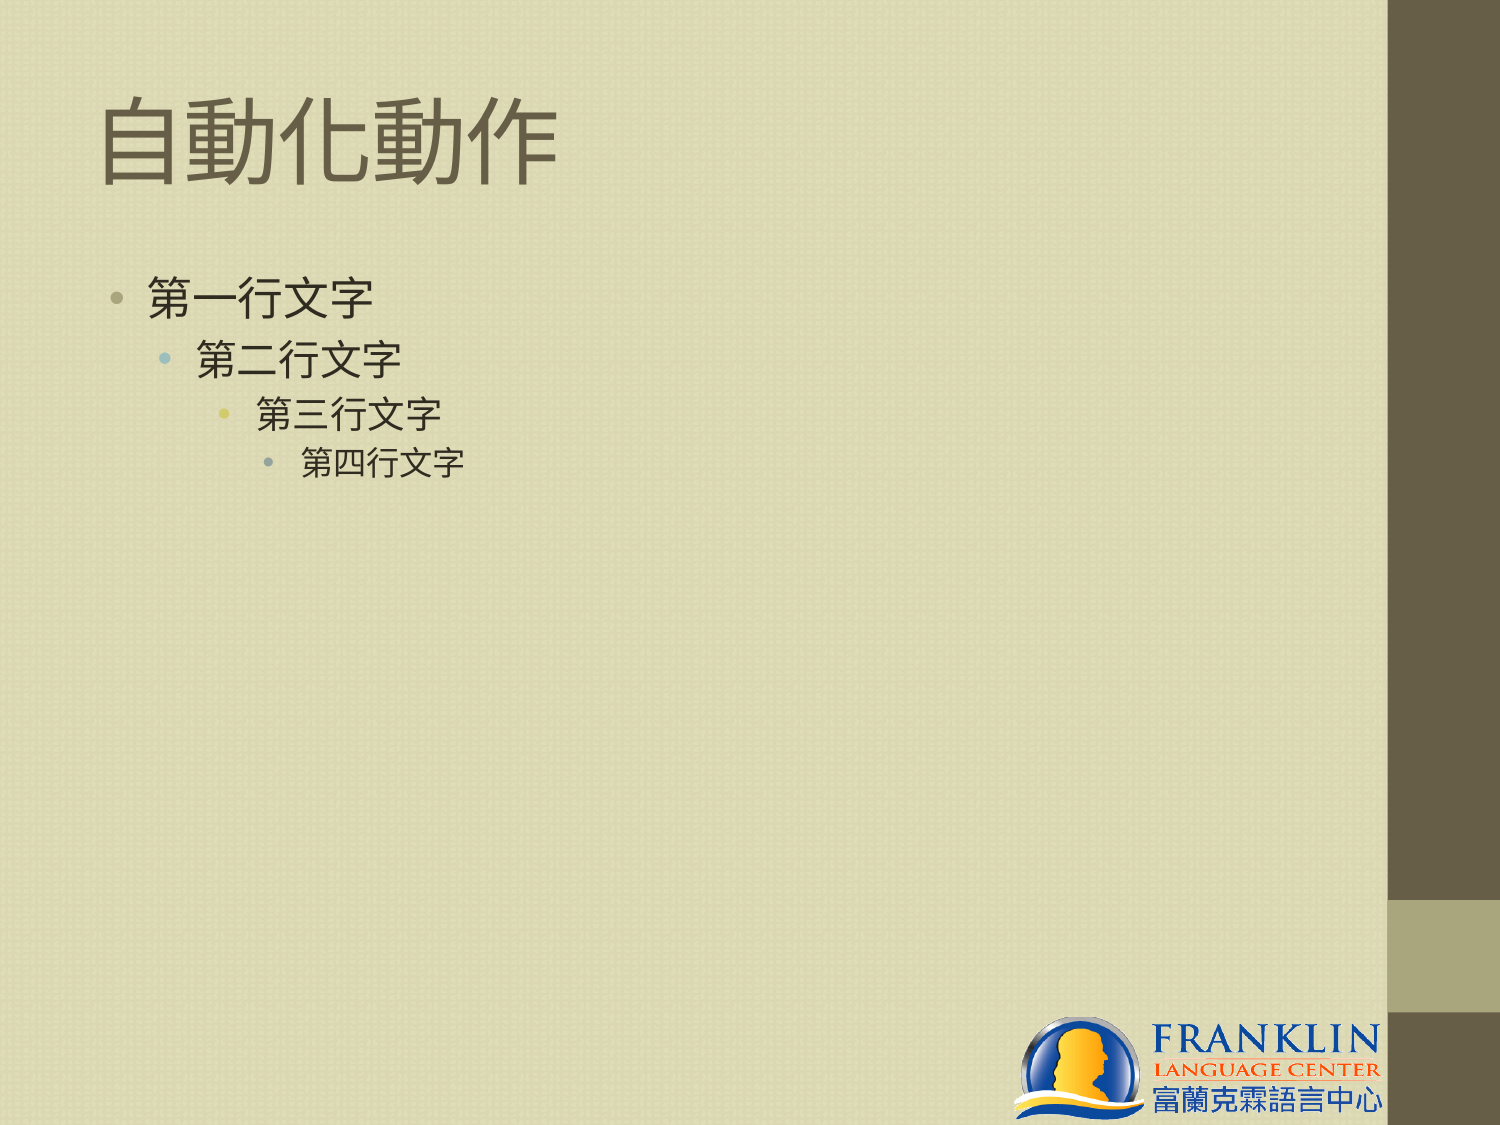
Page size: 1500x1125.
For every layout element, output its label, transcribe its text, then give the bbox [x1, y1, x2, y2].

picture [1008, 1017, 1388, 1125]
title 自動化動作 [75, 45, 1325, 233]
list 第一行文字 第二行文字 第三行文字 第四行文字 [75, 262, 1325, 1050]
